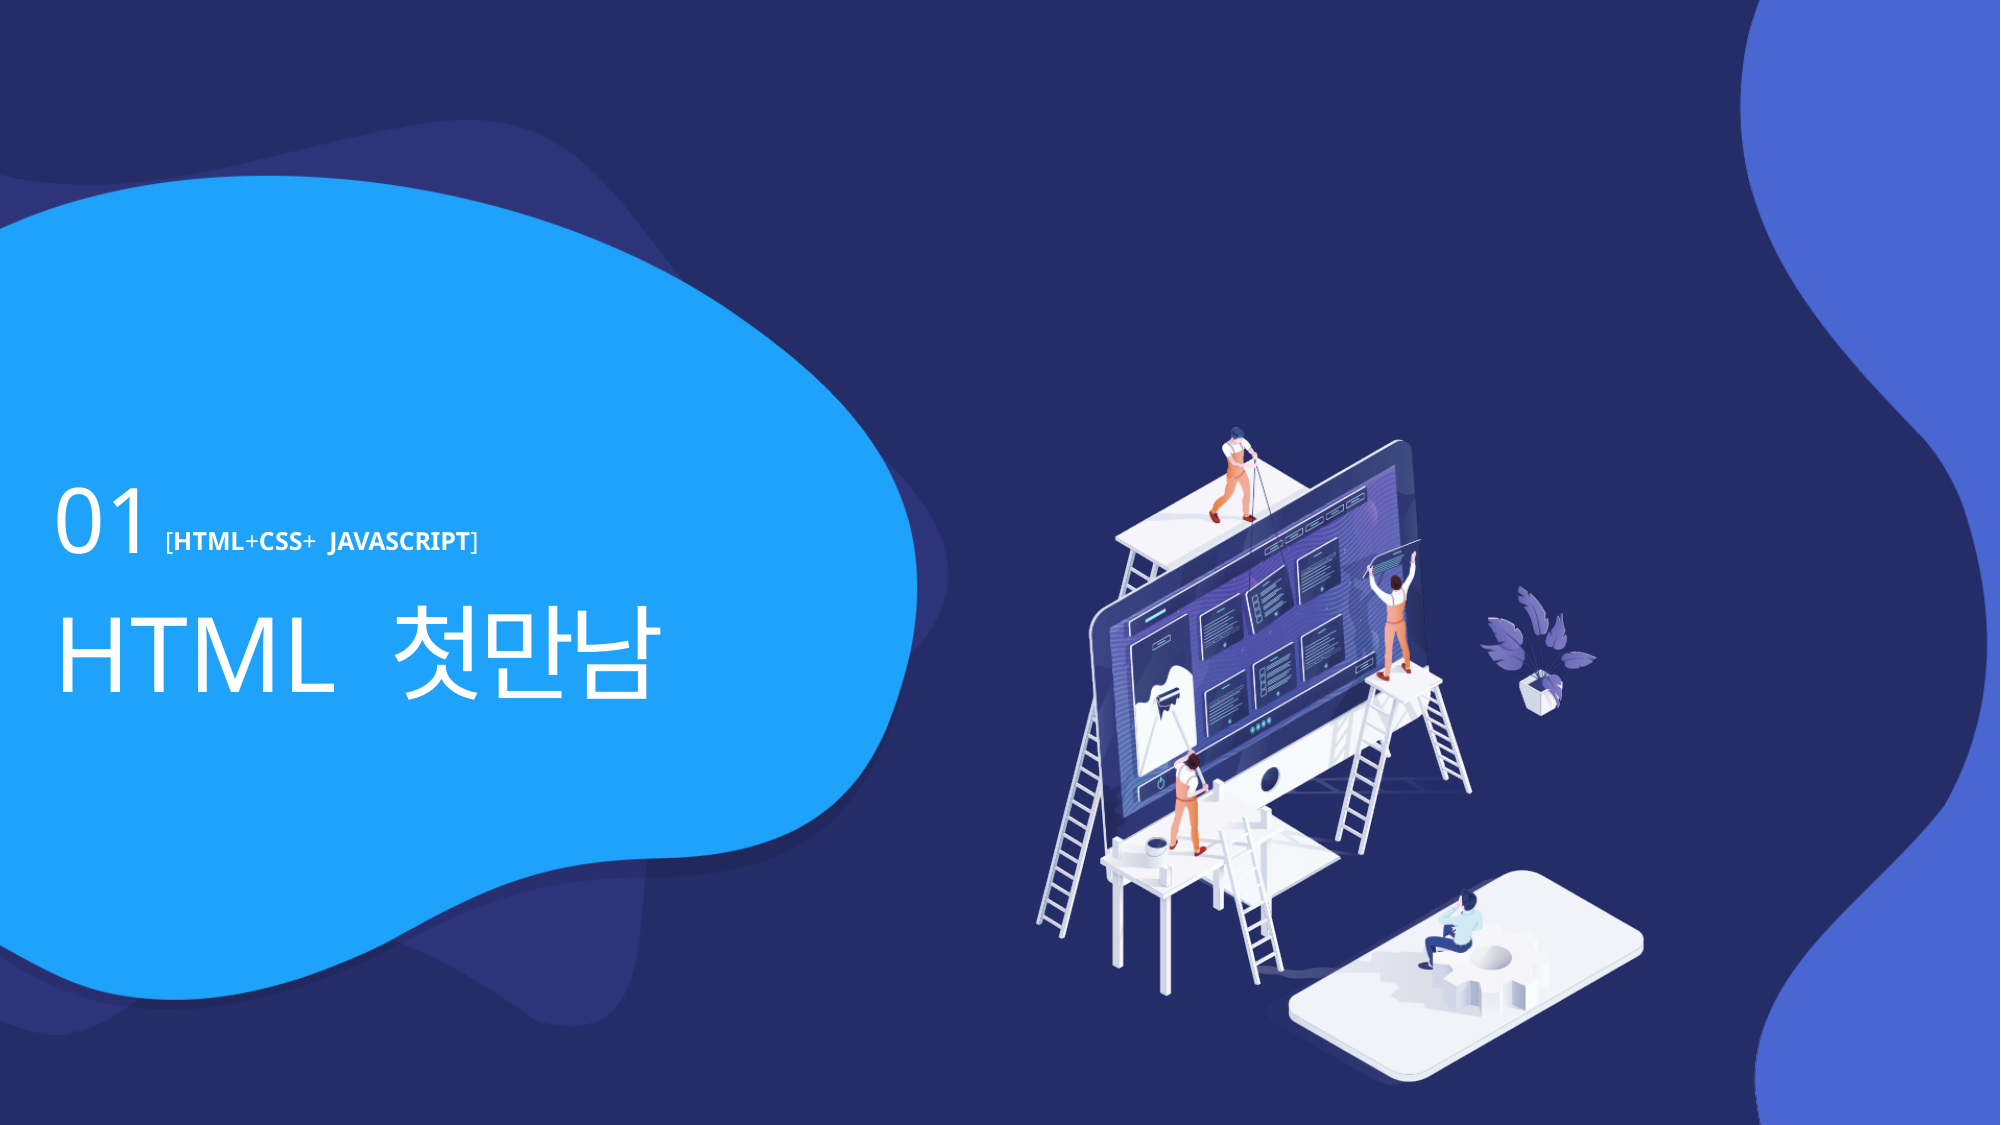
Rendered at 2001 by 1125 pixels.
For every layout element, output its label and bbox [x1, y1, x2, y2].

text_box [0, 0, 2000, 1125]
